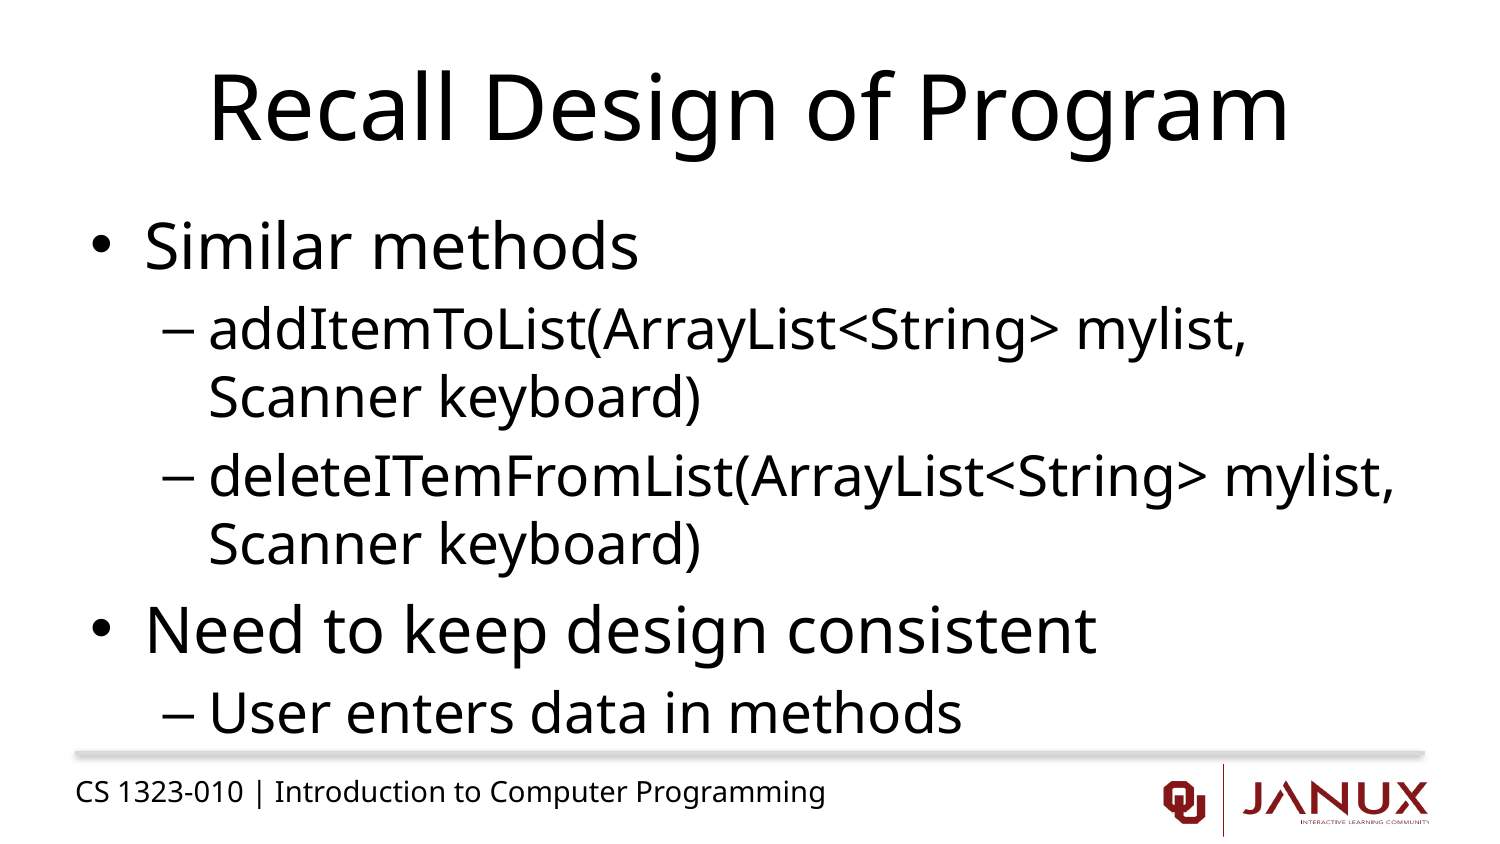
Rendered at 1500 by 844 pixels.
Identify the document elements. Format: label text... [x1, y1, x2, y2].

list Similar methods addItemToList(ArrayList<String> mylist, Scanner keyboard) deleteITemFromList(ArrayList<String> mylist, Scanner keyboard) Need to keep design consistent User enters data in methods [75, 196, 1425, 754]
title Recall Design of Program [75, 33, 1425, 175]
